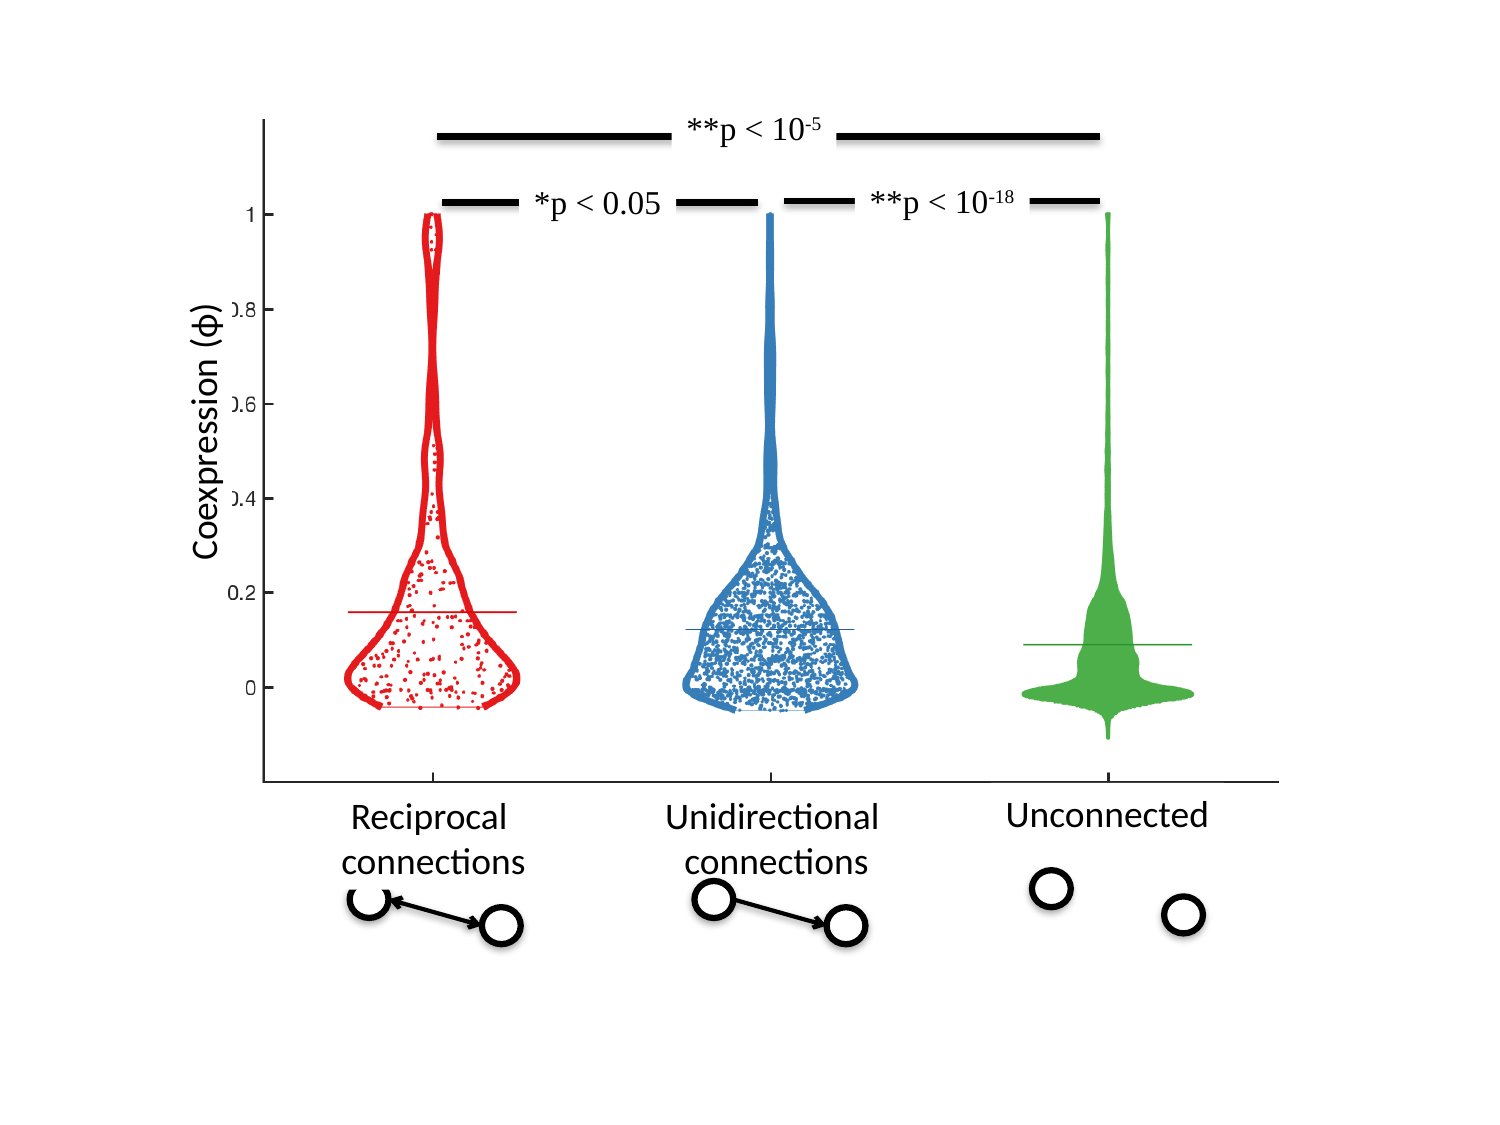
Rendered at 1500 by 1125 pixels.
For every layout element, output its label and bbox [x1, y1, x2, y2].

text_box [53, 9, 1467, 1003]
